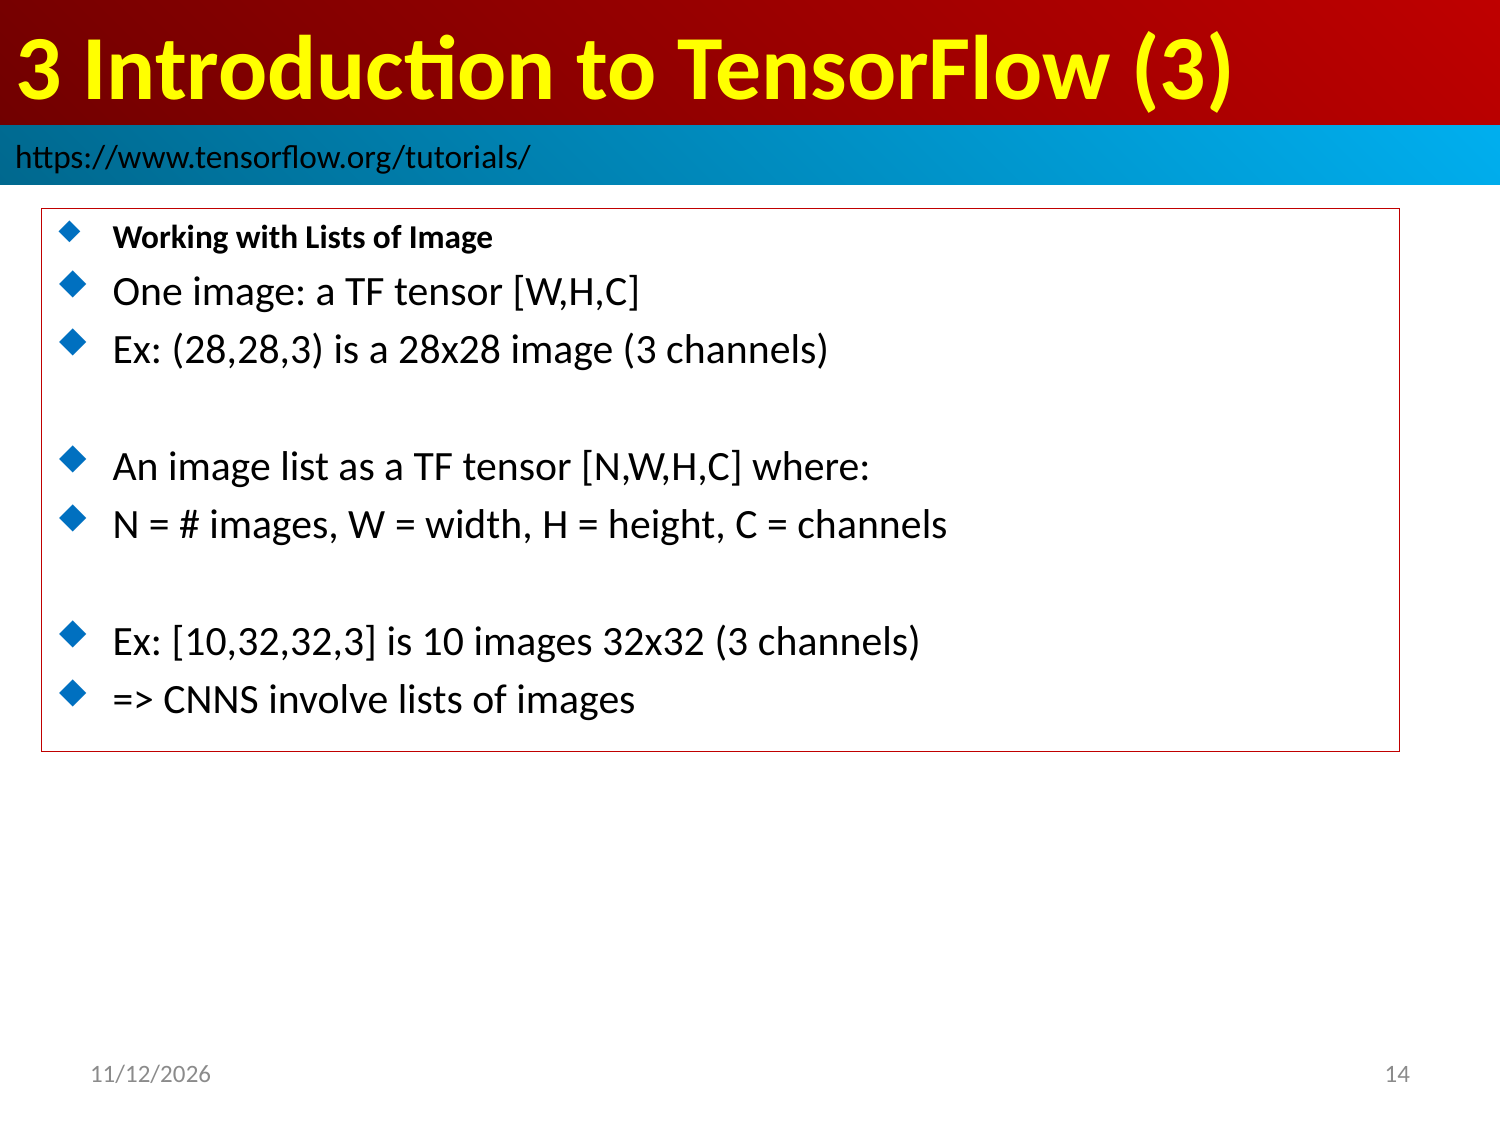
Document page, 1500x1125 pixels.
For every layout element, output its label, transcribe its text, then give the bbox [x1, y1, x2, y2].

subtitle Working with Lists of Image One image: a TF tensor [W,H,C] Ex: (28,28,3) is a 28x28 image (3 channels) An image list as a TF tensor [N,W,H,C] where: N = # images, W = width, H = height, C = channels Ex: [10,32,32,3] is 10 images 32x32 (3 channels) => CNNS involve lists of images [41, 208, 1400, 752]
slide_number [75, 1042, 425, 1103]
title 3 Introduction to TensorFlow (3) [0, 0, 1500, 125]
slide_number 14 [1074, 1042, 1425, 1103]
text_box https://www.tensorflow.org/tutorials/ [0, 125, 1500, 185]
